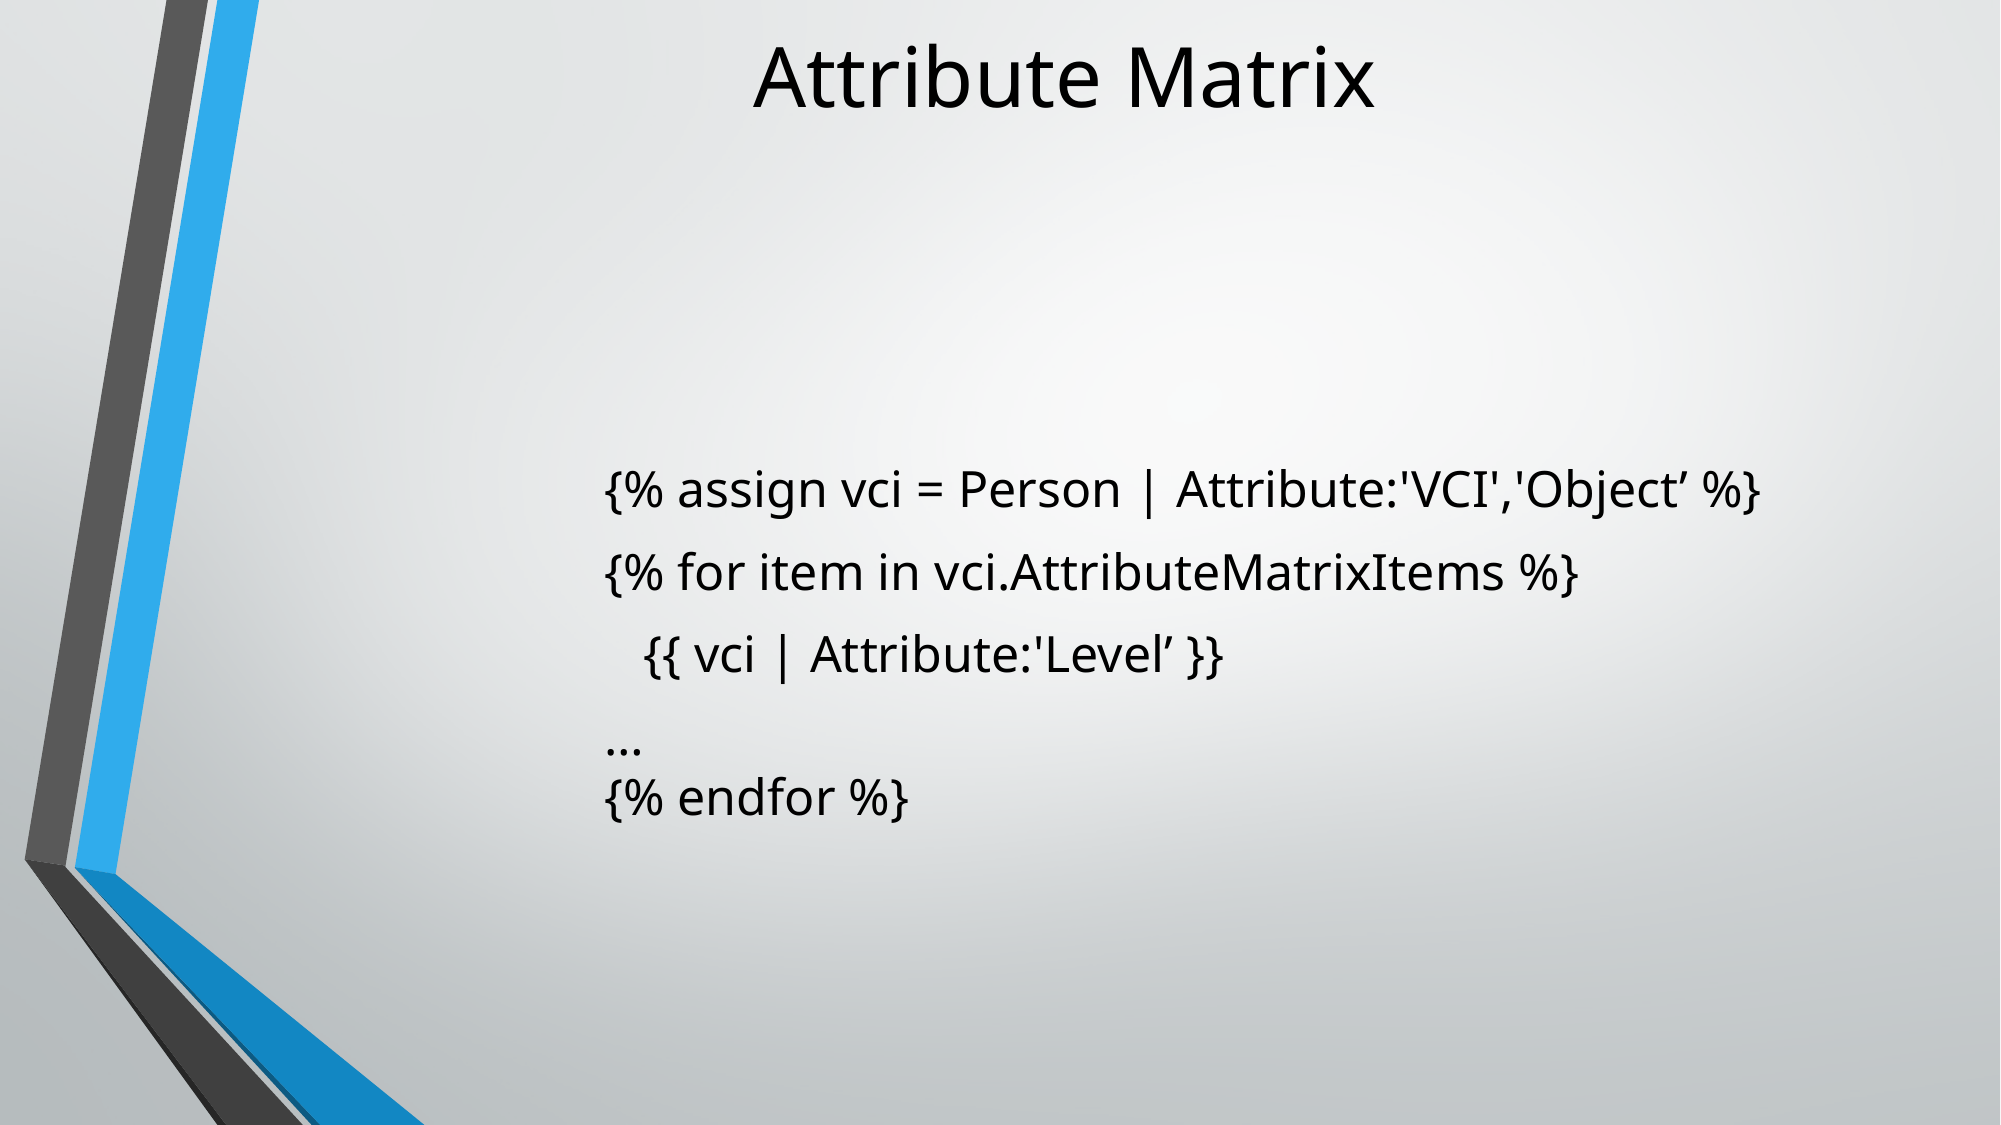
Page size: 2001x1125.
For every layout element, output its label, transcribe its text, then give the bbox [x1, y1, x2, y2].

title Attribute Matrix [243, 15, 1887, 133]
list {% assign vci = Person | Attribute:'VCI','Object’ %} {% for item in vci.AttributeMatrixItems %} {{ vci | Attribute:'Level’ }} … {% endfor %} [589, 332, 1944, 950]
